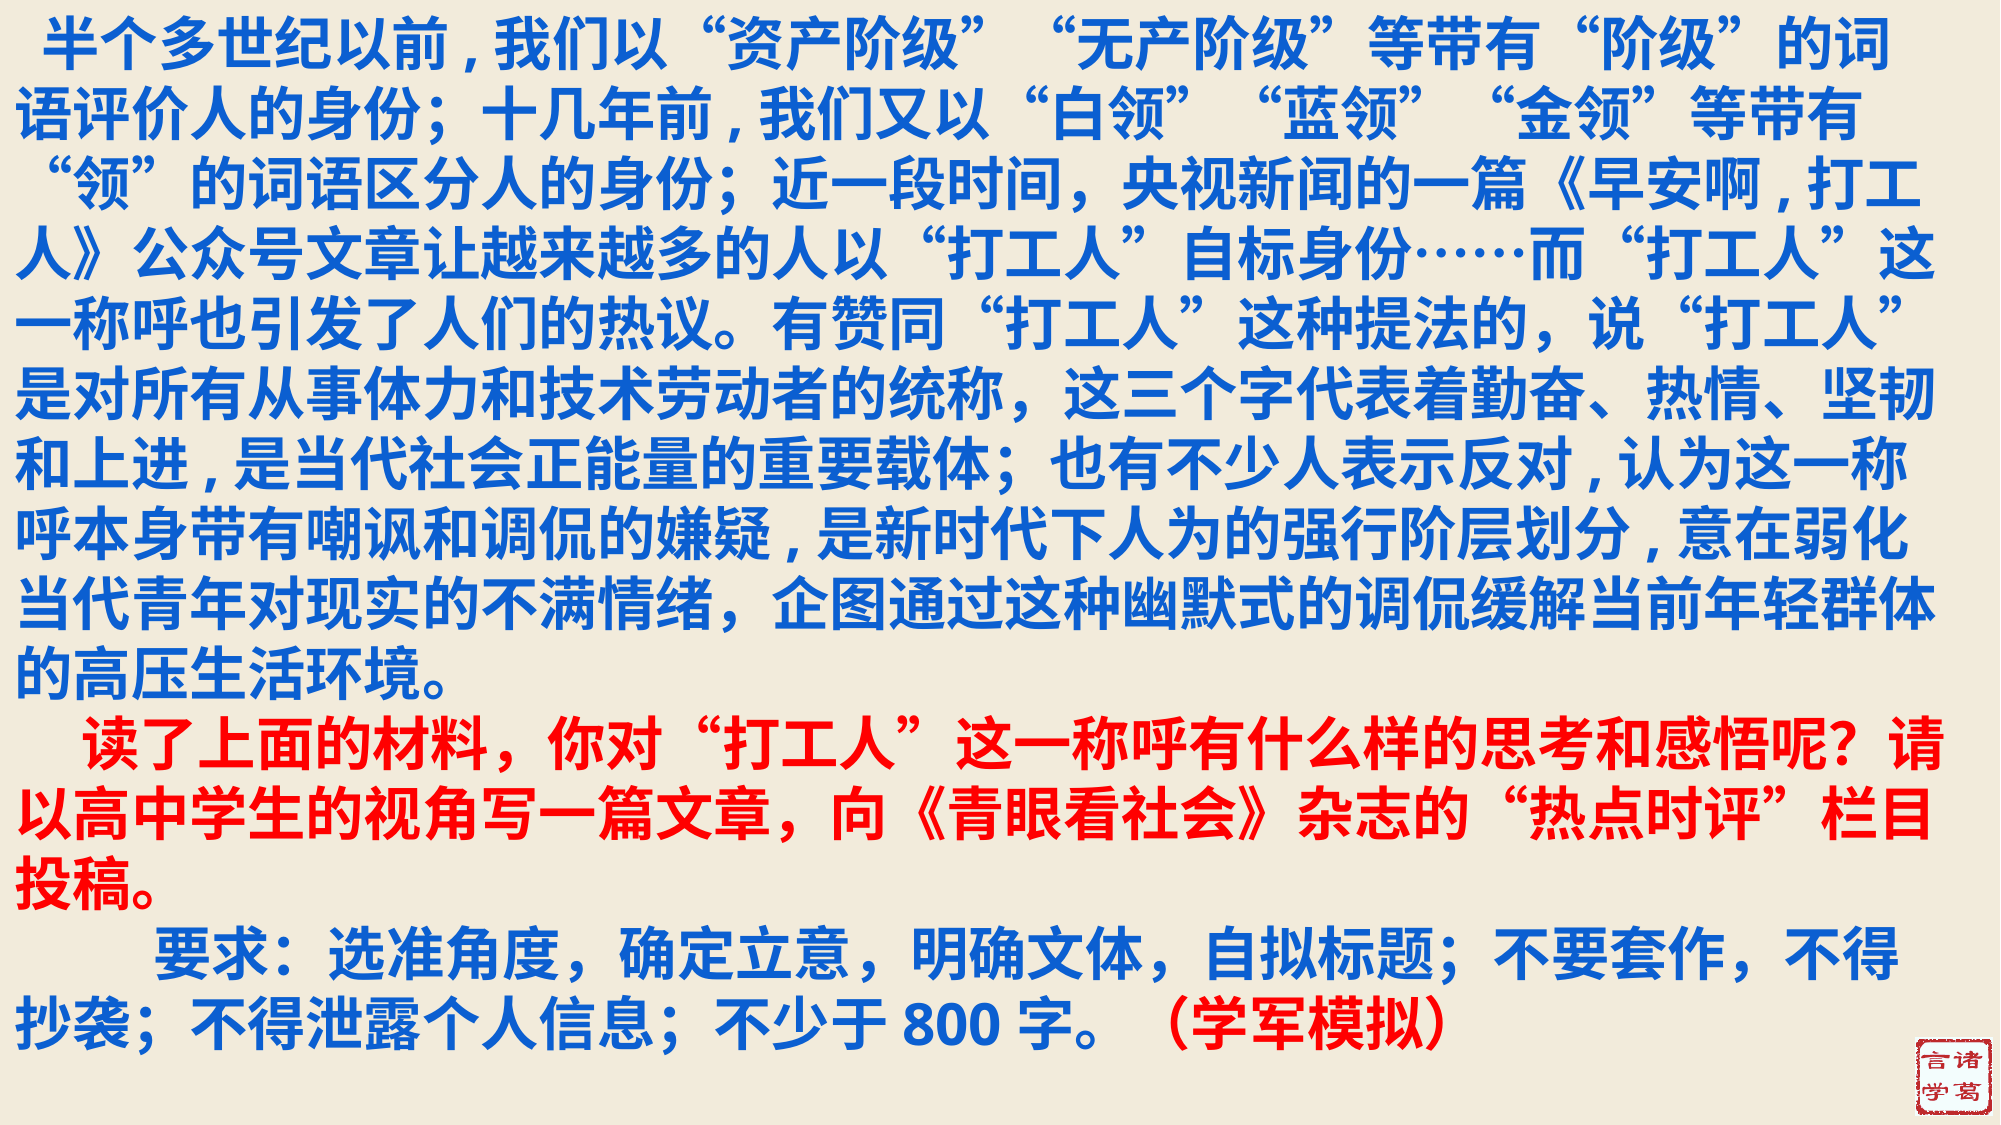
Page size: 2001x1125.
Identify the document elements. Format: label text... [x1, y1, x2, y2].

picture [1915, 1037, 1993, 1116]
text_box 半个多世纪以前,我们以“资产阶级”“无产阶级”等带有“阶级”的词语评价人的身份；十几年前,我们又以“白领”“蓝领”“金领”等带有“领”的词语区分人的身份；近一段时间，央视新闻的一篇《早安啊,打工人》公众号文章让越来越多的人以“打工人”自标身份……而“打工人”这一称呼也引发了人们的热议。有赞同“打工人”这种提法的，说“打工人”是对所有从事体力和技术劳动者的统称，这三个字代表着勤奋、热情、坚韧和上进,是当代社会正能量的重要载体；也有不少人表示反对,认为这一称呼本身带有嘲讽和调侃的嫌疑,是新时代下人为的强行阶层划分,意在弱化当代青年对现实的不满情绪，企图通过这种幽默式的调侃缓解当前年轻群体的高压生活环境。 读了上面的材料，你对“打工人”这一称呼有什么样的思考和感悟呢？请以高中学生的视角写一篇文章，向《青眼看社会》杂志的“热点时评”栏目投稿。 要求：选准角度，确定立意，明确文体，自拟标题；不要套作，不得抄袭；不得泄露个人信息；不少于800字。（学军模拟） [0, 0, 1963, 1065]
